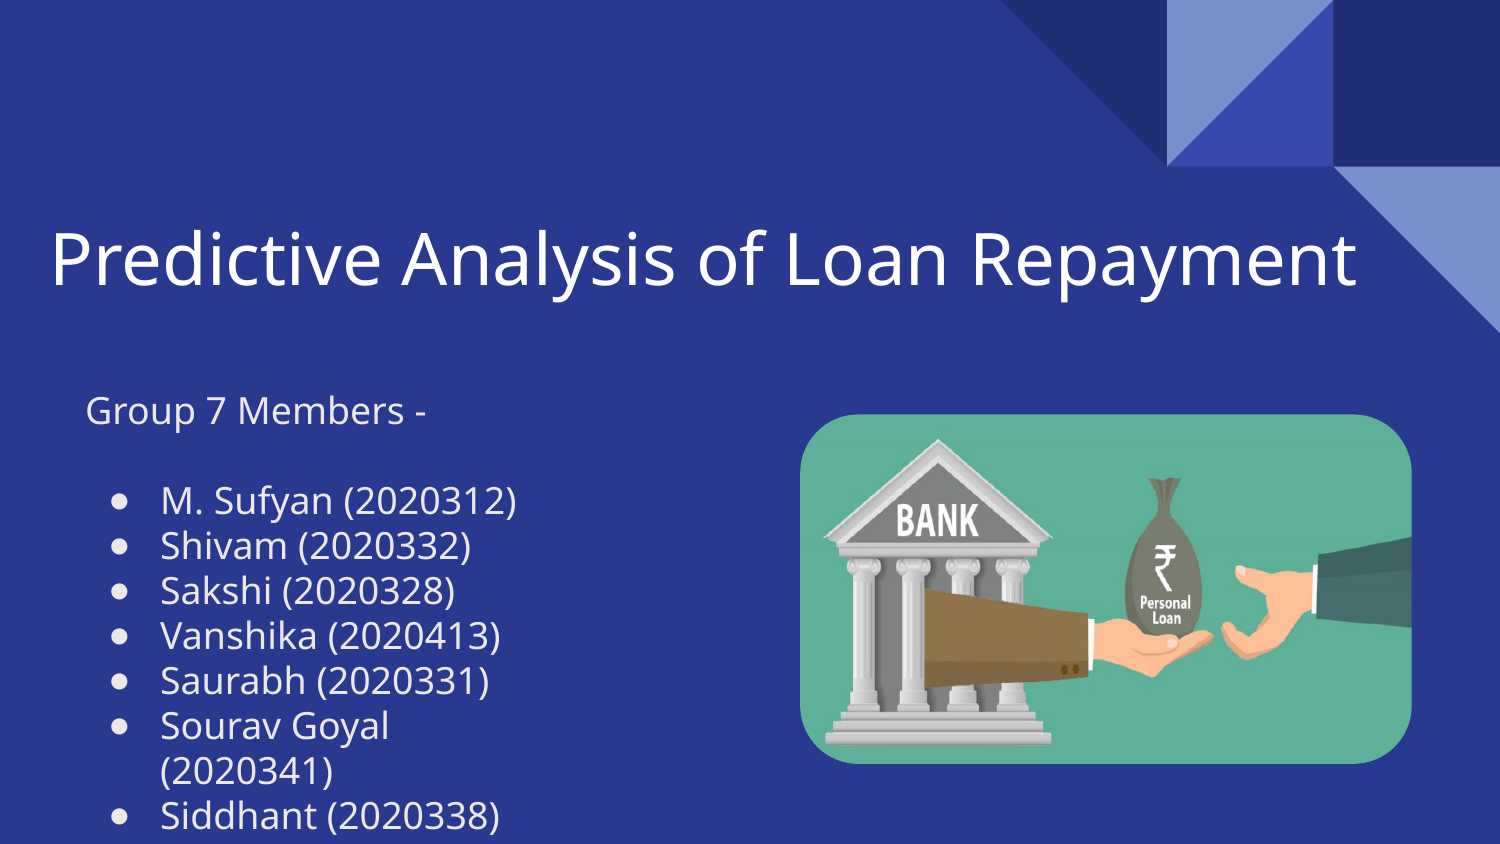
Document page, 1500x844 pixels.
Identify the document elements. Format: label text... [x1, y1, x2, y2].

title Predictive Analysis of Loan Repayment [29, 147, 1379, 365]
picture [799, 414, 1412, 765]
text_box Group 7 Members - M. Sufyan (2020312) Shivam (2020332) Sakshi (2020328) Vanshika (2020413) Saurabh (2020331) Sourav Goyal (2020341) Siddhant (2020338) [70, 371, 580, 844]
